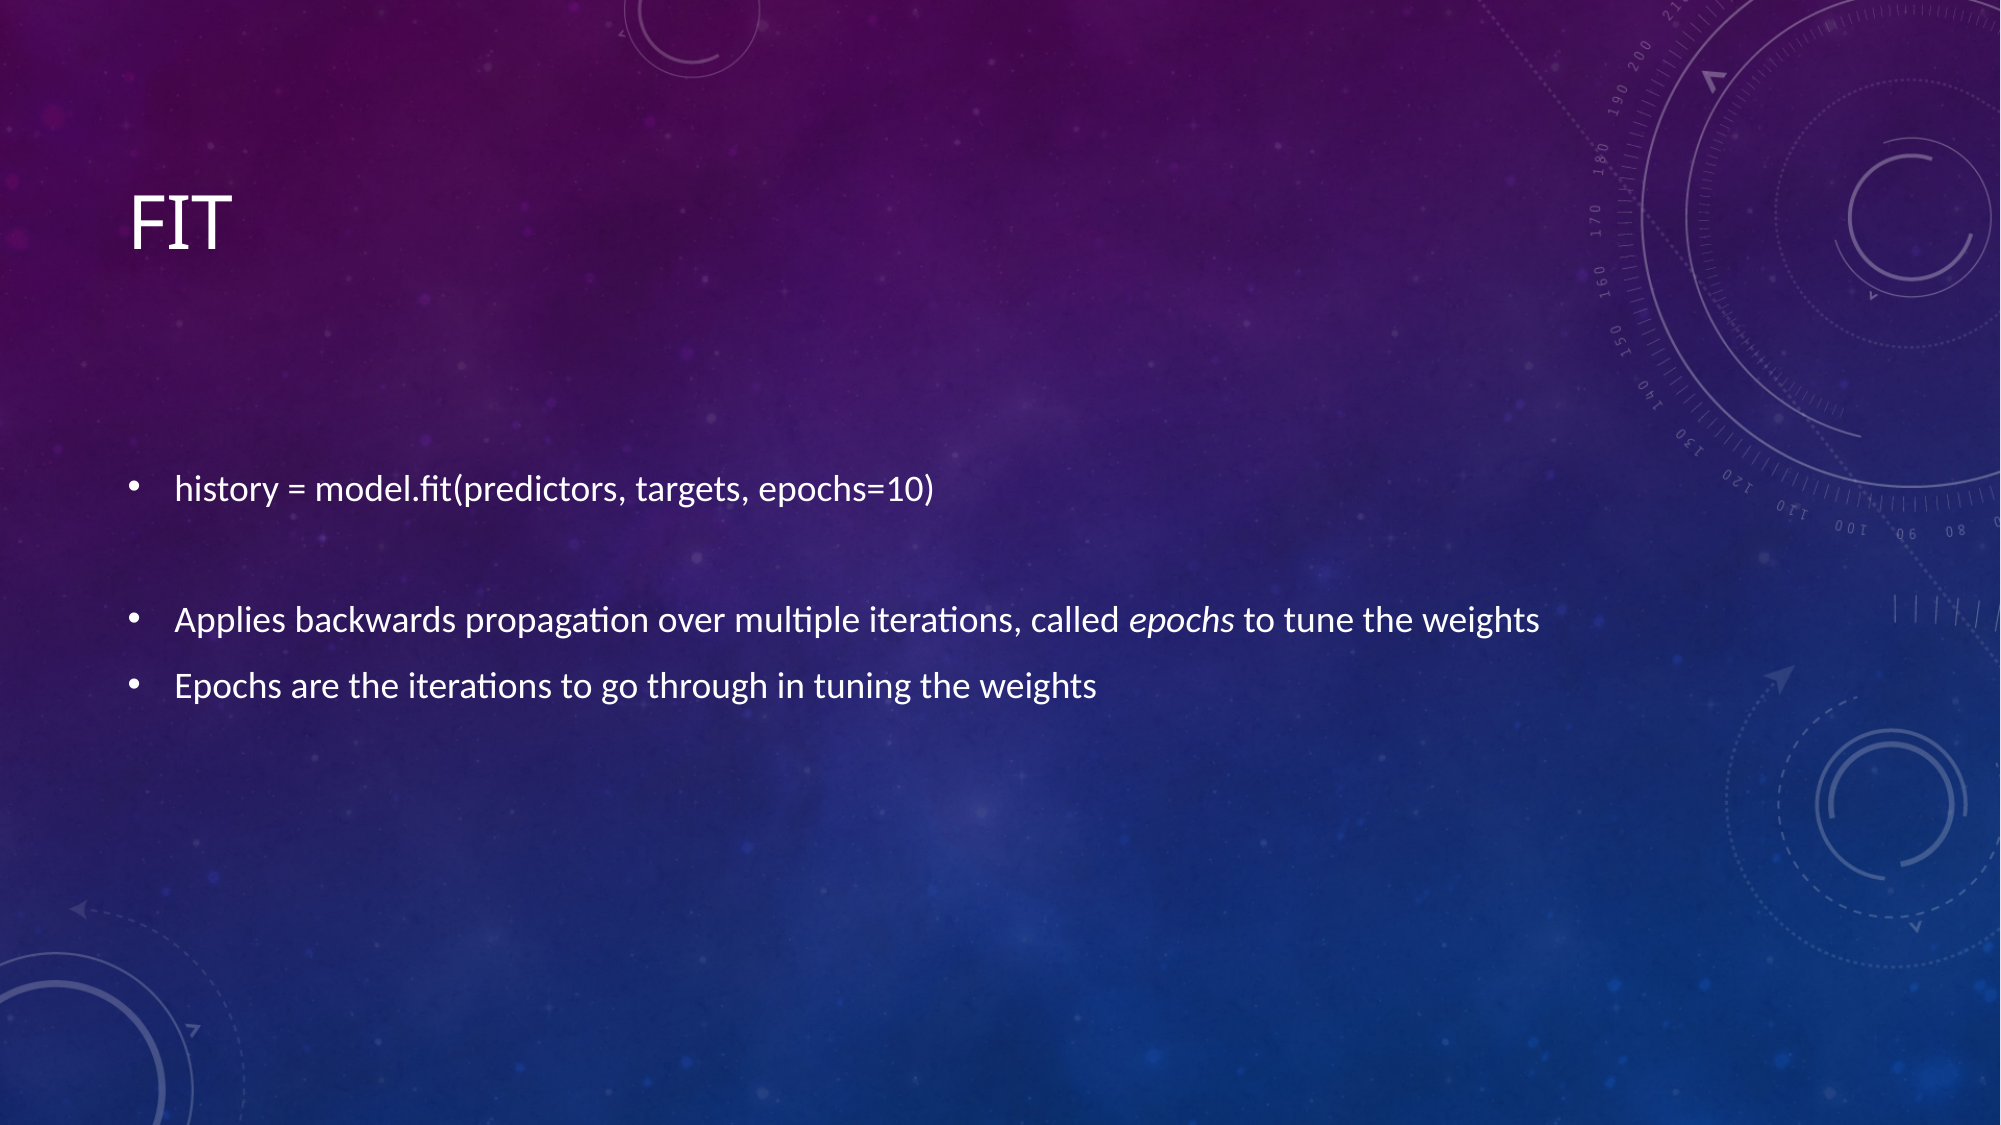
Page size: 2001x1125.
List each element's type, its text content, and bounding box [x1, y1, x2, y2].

title Fit [112, 99, 1775, 339]
list history = model.fit(predictors, targets, epochs=10) Applies backwards propagation over multiple iterations, called epochs to tune the weights Epochs are the iterations to go through in tuning the weights [112, 351, 1775, 950]
picture [0, 0, 2001, 1125]
